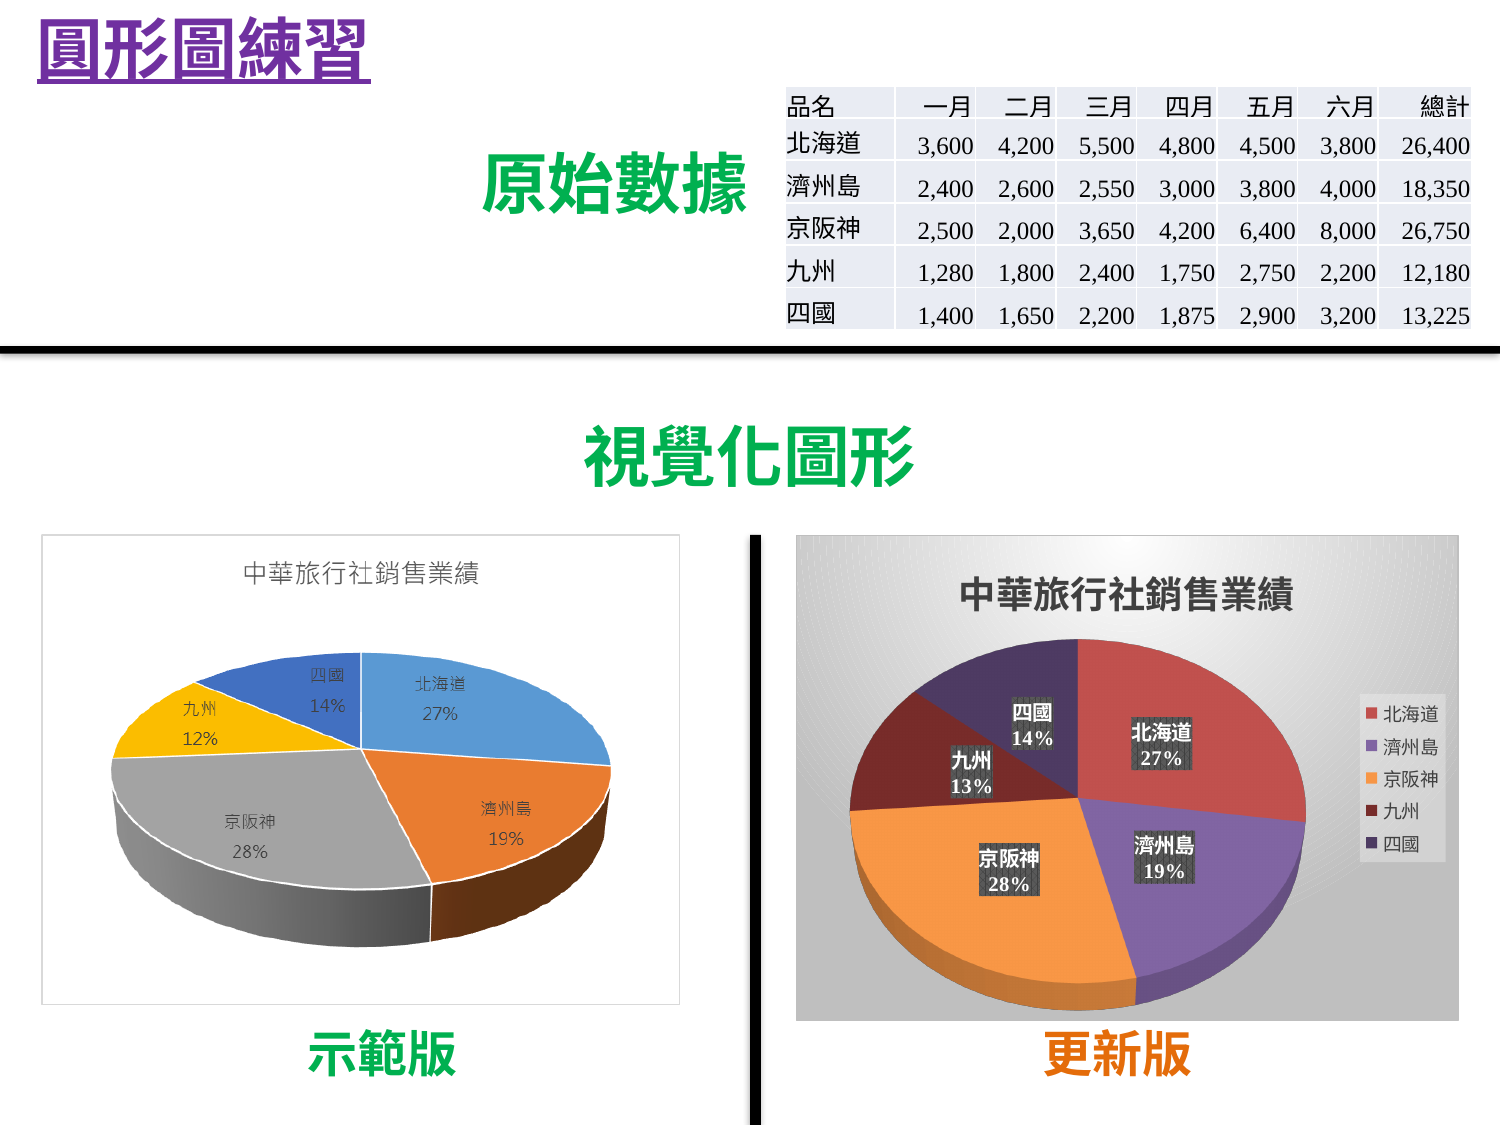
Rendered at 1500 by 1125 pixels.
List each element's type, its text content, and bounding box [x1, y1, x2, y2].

chart [795, 534, 1459, 1022]
table_cell 2,900 [1218, 288, 1297, 329]
table_cell 2,400 [896, 161, 975, 202]
text_box [0, 346, 1500, 354]
table_cell 26,400 [1379, 119, 1471, 159]
table_cell 3,200 [1298, 288, 1377, 329]
table_header 品名 [786, 87, 894, 117]
table_cell 3,600 [896, 119, 975, 159]
table_cell 4,800 [1137, 119, 1216, 159]
table_cell 4,000 [1298, 161, 1377, 202]
table_cell 2,600 [976, 161, 1055, 202]
picture [40, 534, 680, 1005]
table_cell 3,000 [1137, 161, 1216, 202]
table_cell 1,280 [896, 246, 975, 287]
table_cell 2,500 [896, 204, 975, 244]
table_cell 3,800 [1298, 119, 1377, 159]
table_header 總計 [1379, 87, 1471, 117]
table_header 三月 [1057, 87, 1136, 117]
table_cell 1,875 [1137, 288, 1216, 329]
table_cell 4,200 [976, 119, 1055, 159]
text_box 原始數據 [466, 134, 768, 230]
table_cell 5,500 [1057, 119, 1136, 159]
table_header 六月 [1298, 87, 1377, 117]
table_cell 四國 [786, 288, 894, 329]
table_cell 京阪神 [786, 204, 894, 244]
table_header 一月 [896, 87, 975, 117]
table_cell 8,000 [1298, 204, 1377, 244]
table_cell 6,400 [1218, 204, 1297, 244]
text_box 視覺化圖形 [0, 406, 1500, 502]
table_cell 1,800 [976, 246, 1055, 287]
table_header 四月 [1137, 87, 1216, 117]
table_header 二月 [976, 87, 1055, 117]
table_header 五月 [1218, 87, 1297, 117]
table_cell 12,180 [1379, 246, 1471, 287]
table_cell 4,500 [1218, 119, 1297, 159]
table_cell 13,225 [1379, 288, 1471, 329]
table_cell 1,650 [976, 288, 1055, 329]
table_cell 2,400 [1057, 246, 1136, 287]
text_box [750, 1090, 761, 1125]
table_cell 3,650 [1057, 204, 1136, 244]
table_cell 濟州島 [786, 161, 894, 202]
table_cell 2,200 [1057, 288, 1136, 329]
table_cell 北海道 [786, 119, 894, 159]
text_box 圓形圖練習 [0, 0, 408, 95]
table_cell 2,550 [1057, 161, 1136, 202]
table_cell 2,000 [976, 204, 1055, 244]
table_cell 26,750 [1379, 204, 1471, 244]
table_cell 2,200 [1298, 246, 1377, 287]
text_box [750, 534, 761, 1015]
table_cell 1,400 [896, 288, 975, 329]
table_cell 4,200 [1137, 204, 1216, 244]
table_cell 18,350 [1379, 161, 1471, 202]
table_cell 1,750 [1137, 246, 1216, 287]
text_box 示範版 更新版 [0, 1015, 1500, 1090]
table_cell 九州 [786, 246, 894, 287]
table_cell 3,800 [1218, 161, 1297, 202]
table_cell 2,750 [1218, 246, 1297, 287]
